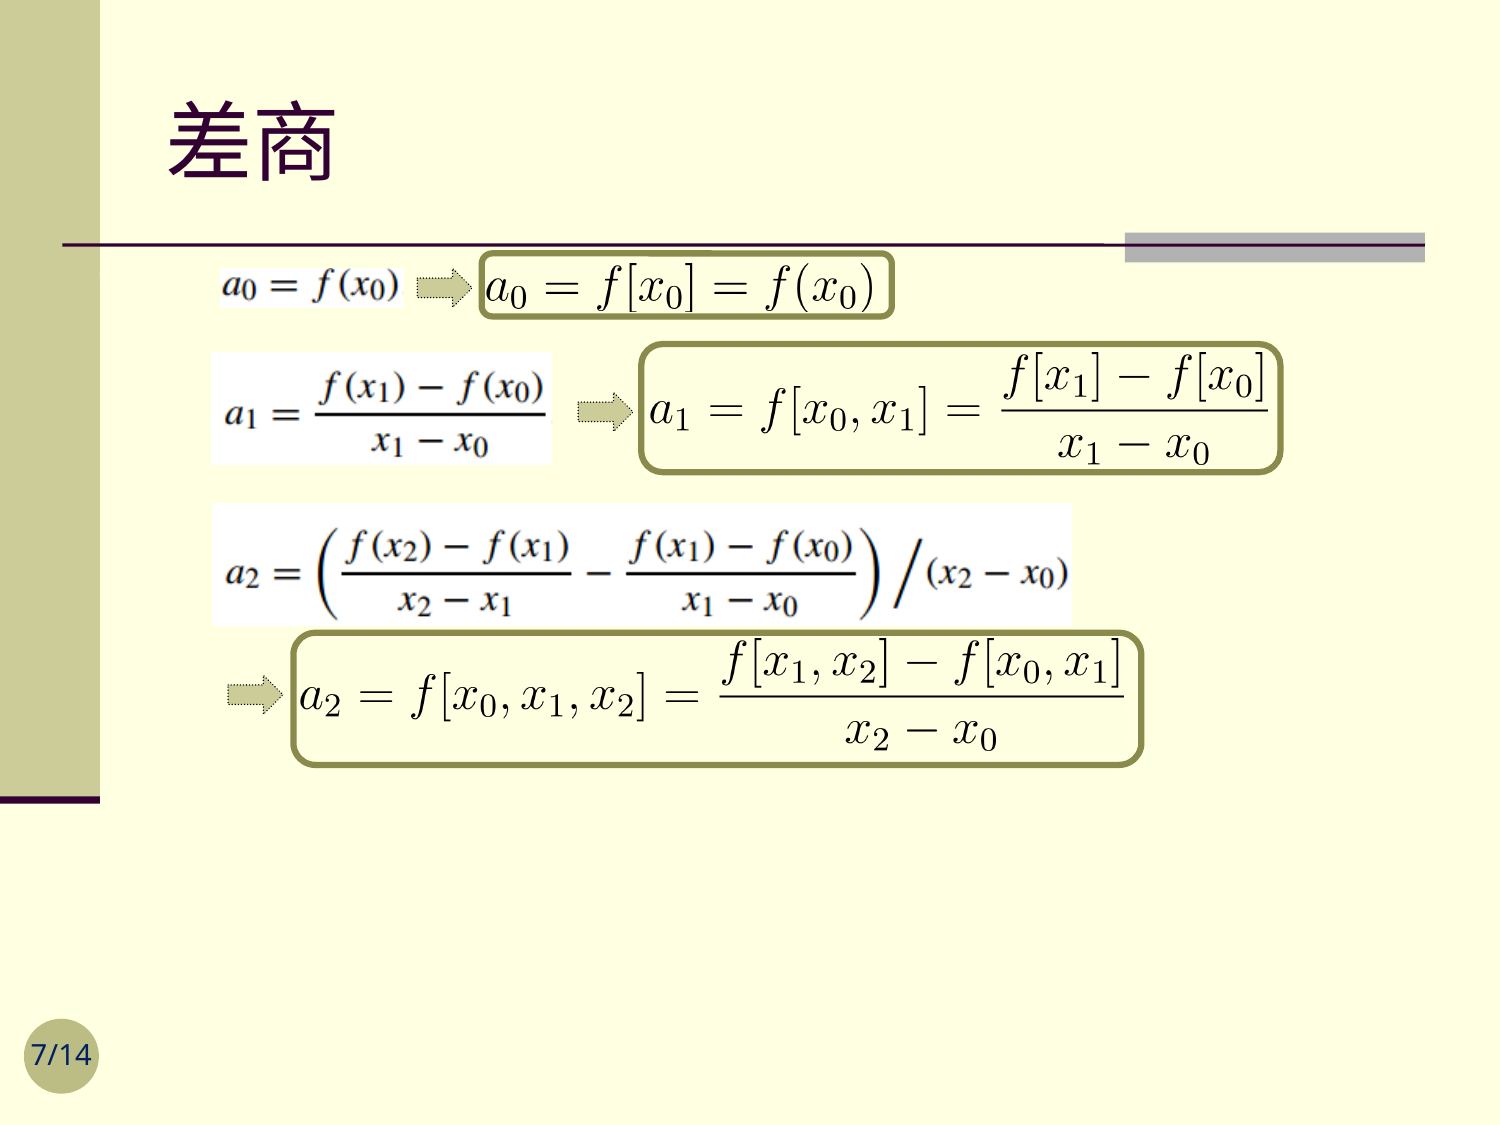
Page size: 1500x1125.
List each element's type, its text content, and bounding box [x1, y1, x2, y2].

text_box [481, 253, 892, 317]
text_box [648, 347, 1270, 469]
text_box [641, 349, 648, 467]
picture [220, 268, 404, 308]
text_box [293, 632, 1142, 765]
picture [210, 352, 553, 465]
text_box [417, 268, 473, 308]
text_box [298, 634, 1126, 755]
text_box [578, 392, 634, 432]
text_box [228, 675, 283, 715]
text_box [651, 343, 1281, 473]
picture [211, 503, 1072, 626]
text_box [484, 259, 874, 317]
title 差商 [150, 45, 1425, 234]
